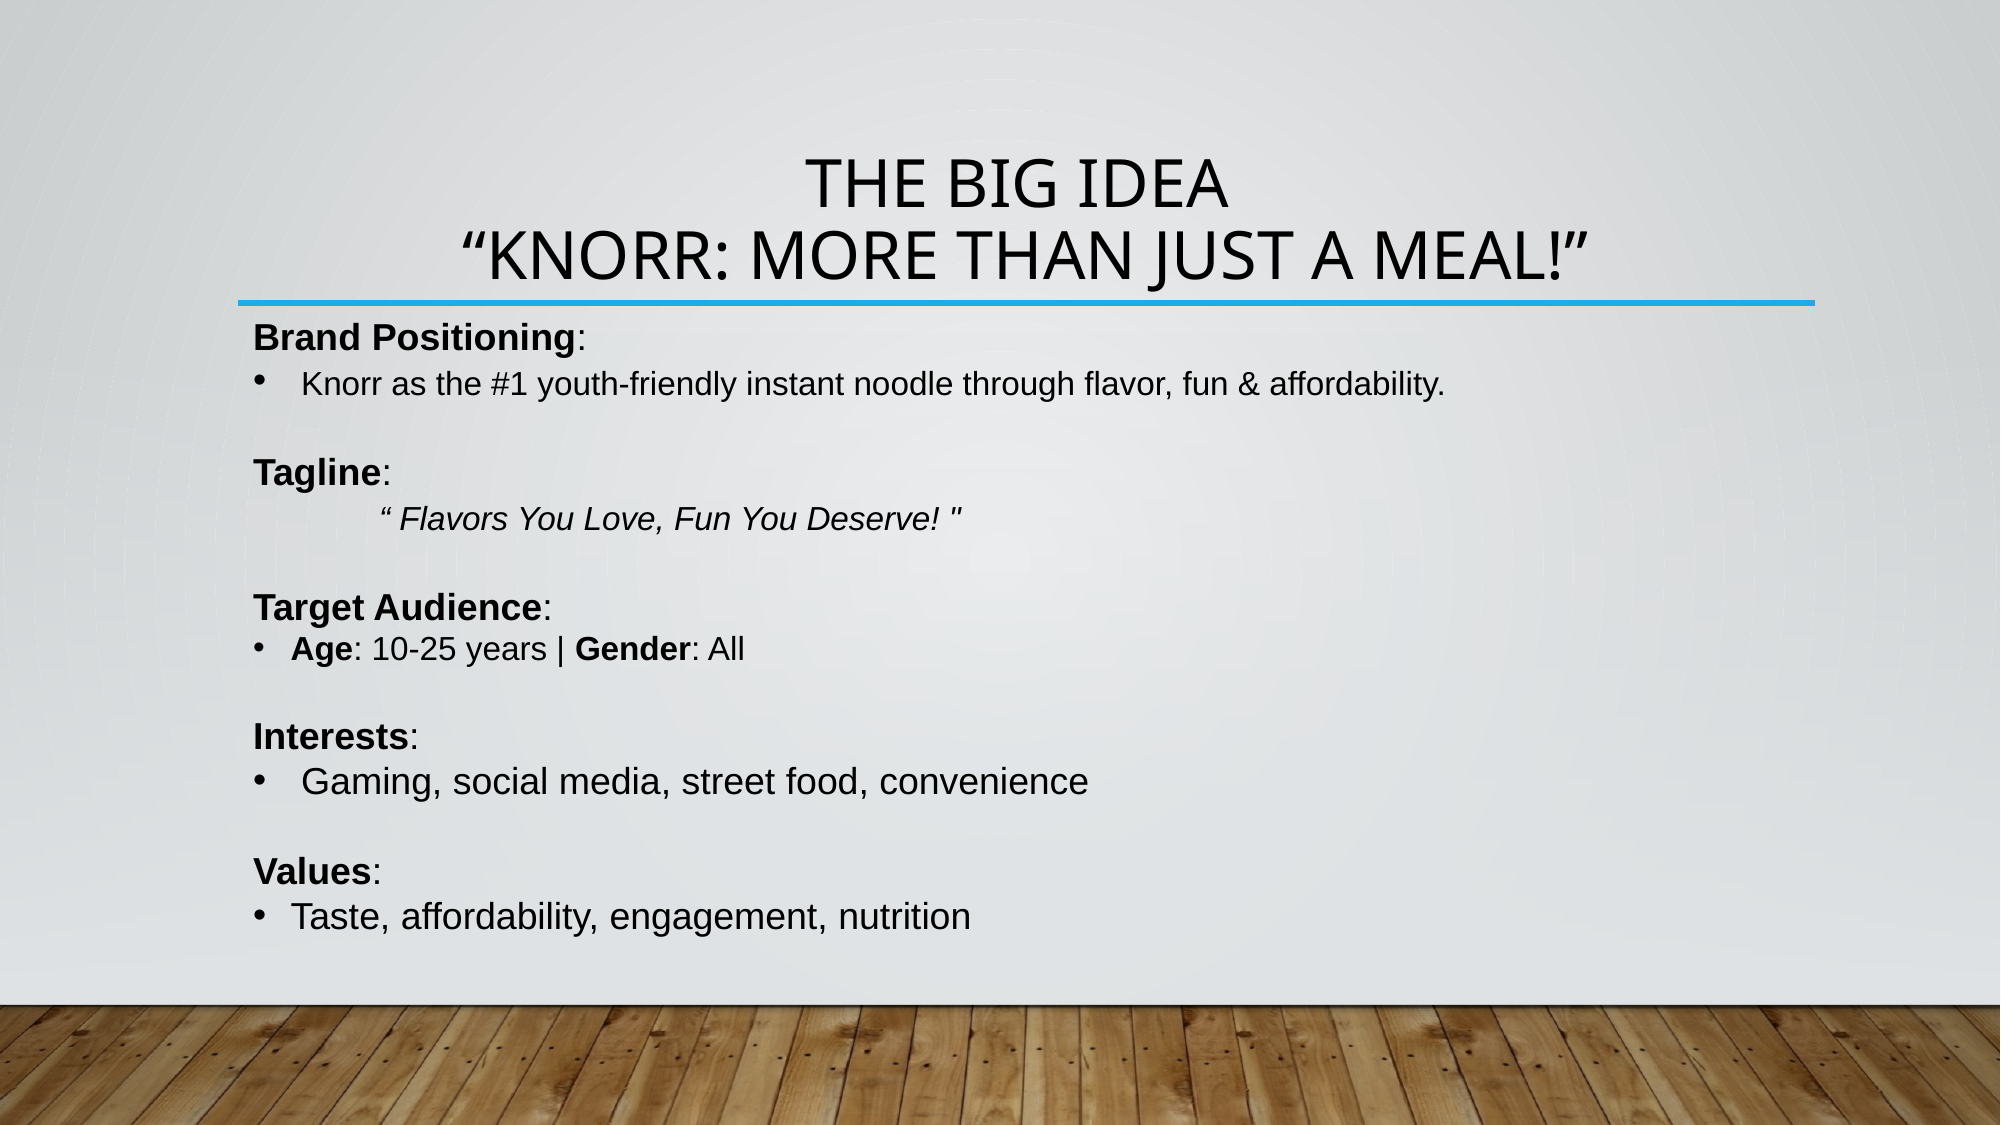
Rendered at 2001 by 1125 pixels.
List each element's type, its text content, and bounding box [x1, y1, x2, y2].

list Brand Positioning: Knorr as the #1 youth-friendly instant noodle through flavor, fun & affordability. Tagline: “ Flavors You Love, Fun You Deserve! " Target Audience: Age: 10-25 years | Gender: All Interests: Gaming, social media, street food, convenience Values: Taste, affordability, engagement, nutrition [238, 304, 1901, 990]
picture [0, 1005, 2000, 1125]
title The Big Idea “Knorr: More Than Just a Meal!” [238, 142, 1814, 304]
